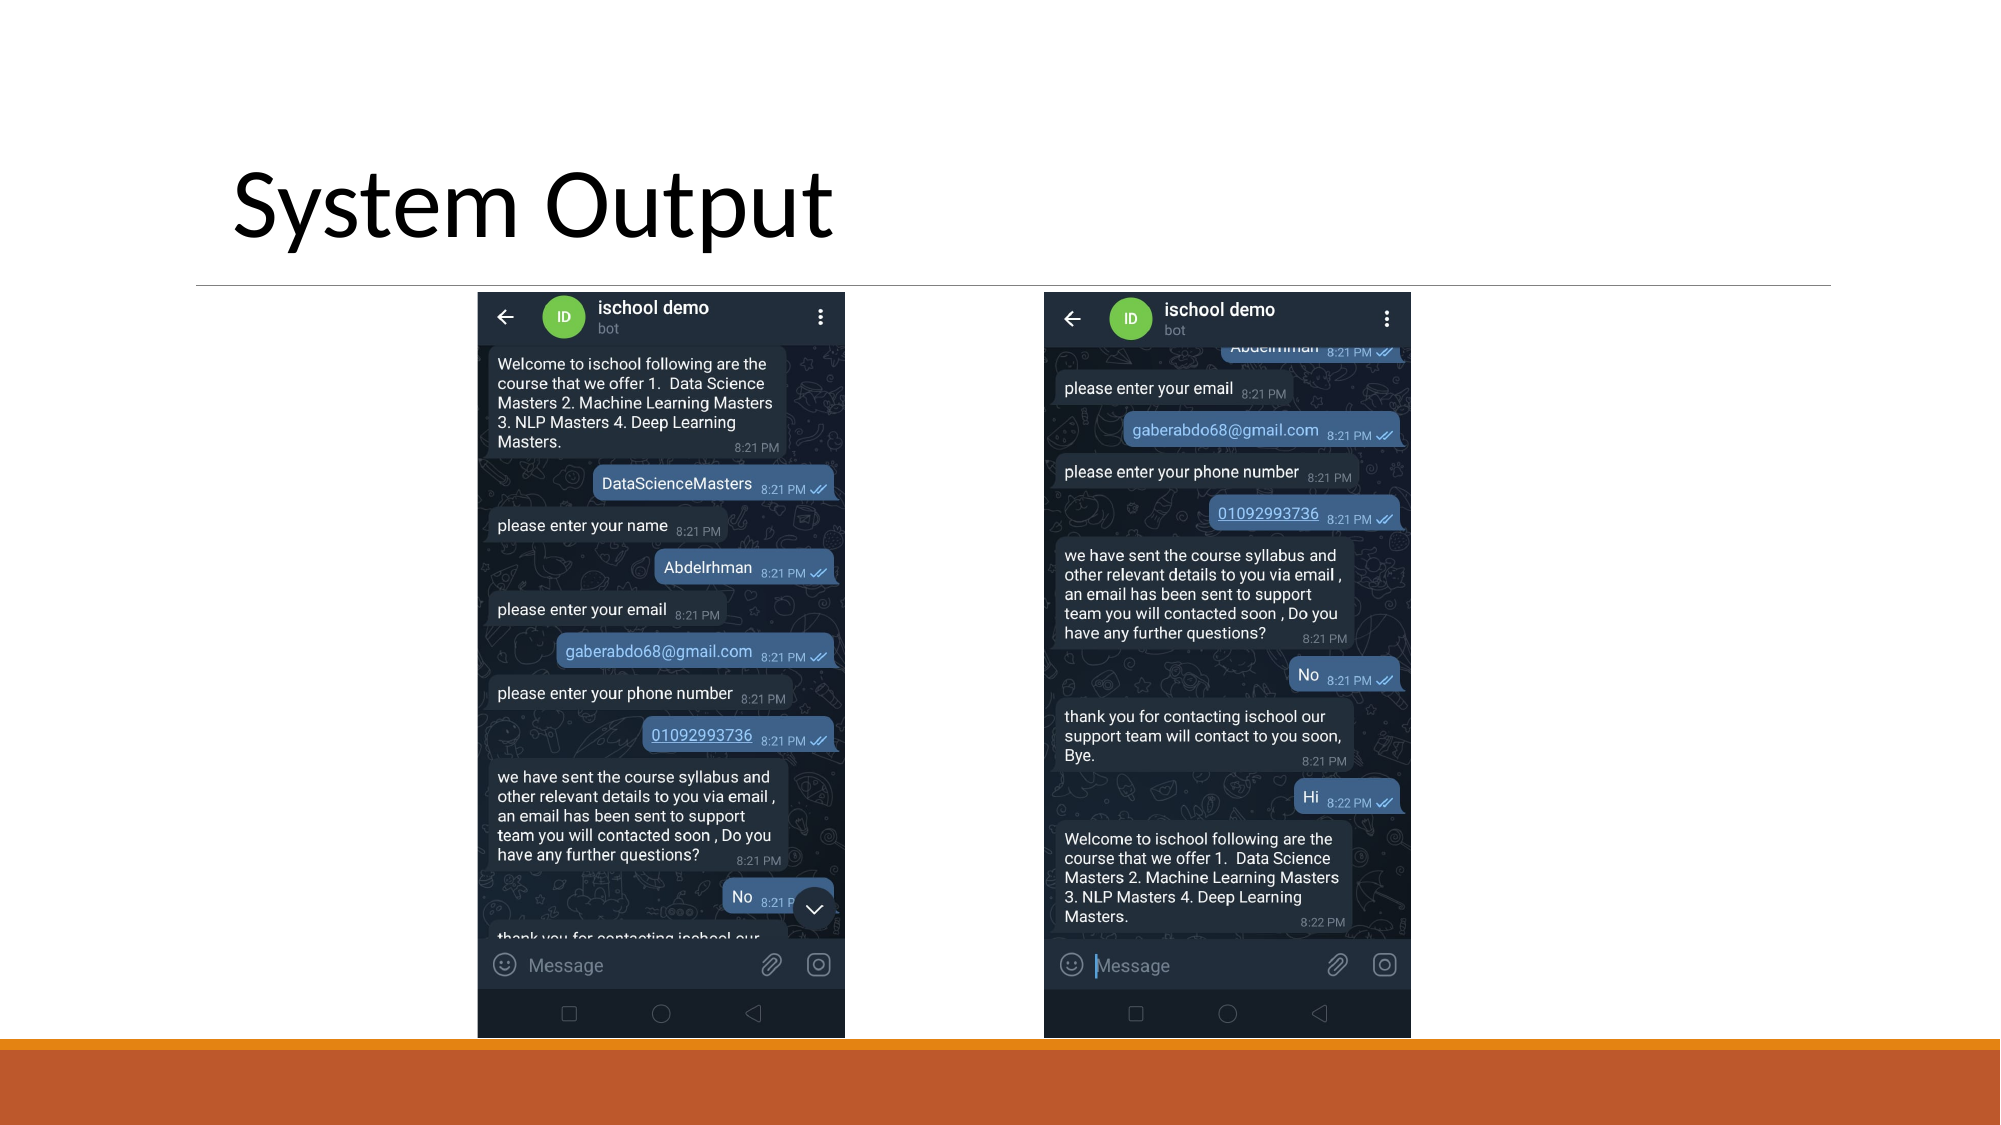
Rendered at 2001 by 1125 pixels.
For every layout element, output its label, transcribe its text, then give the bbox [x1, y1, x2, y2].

picture [477, 292, 846, 1038]
picture [1043, 292, 1412, 1038]
text_box System Output [217, 193, 1782, 265]
